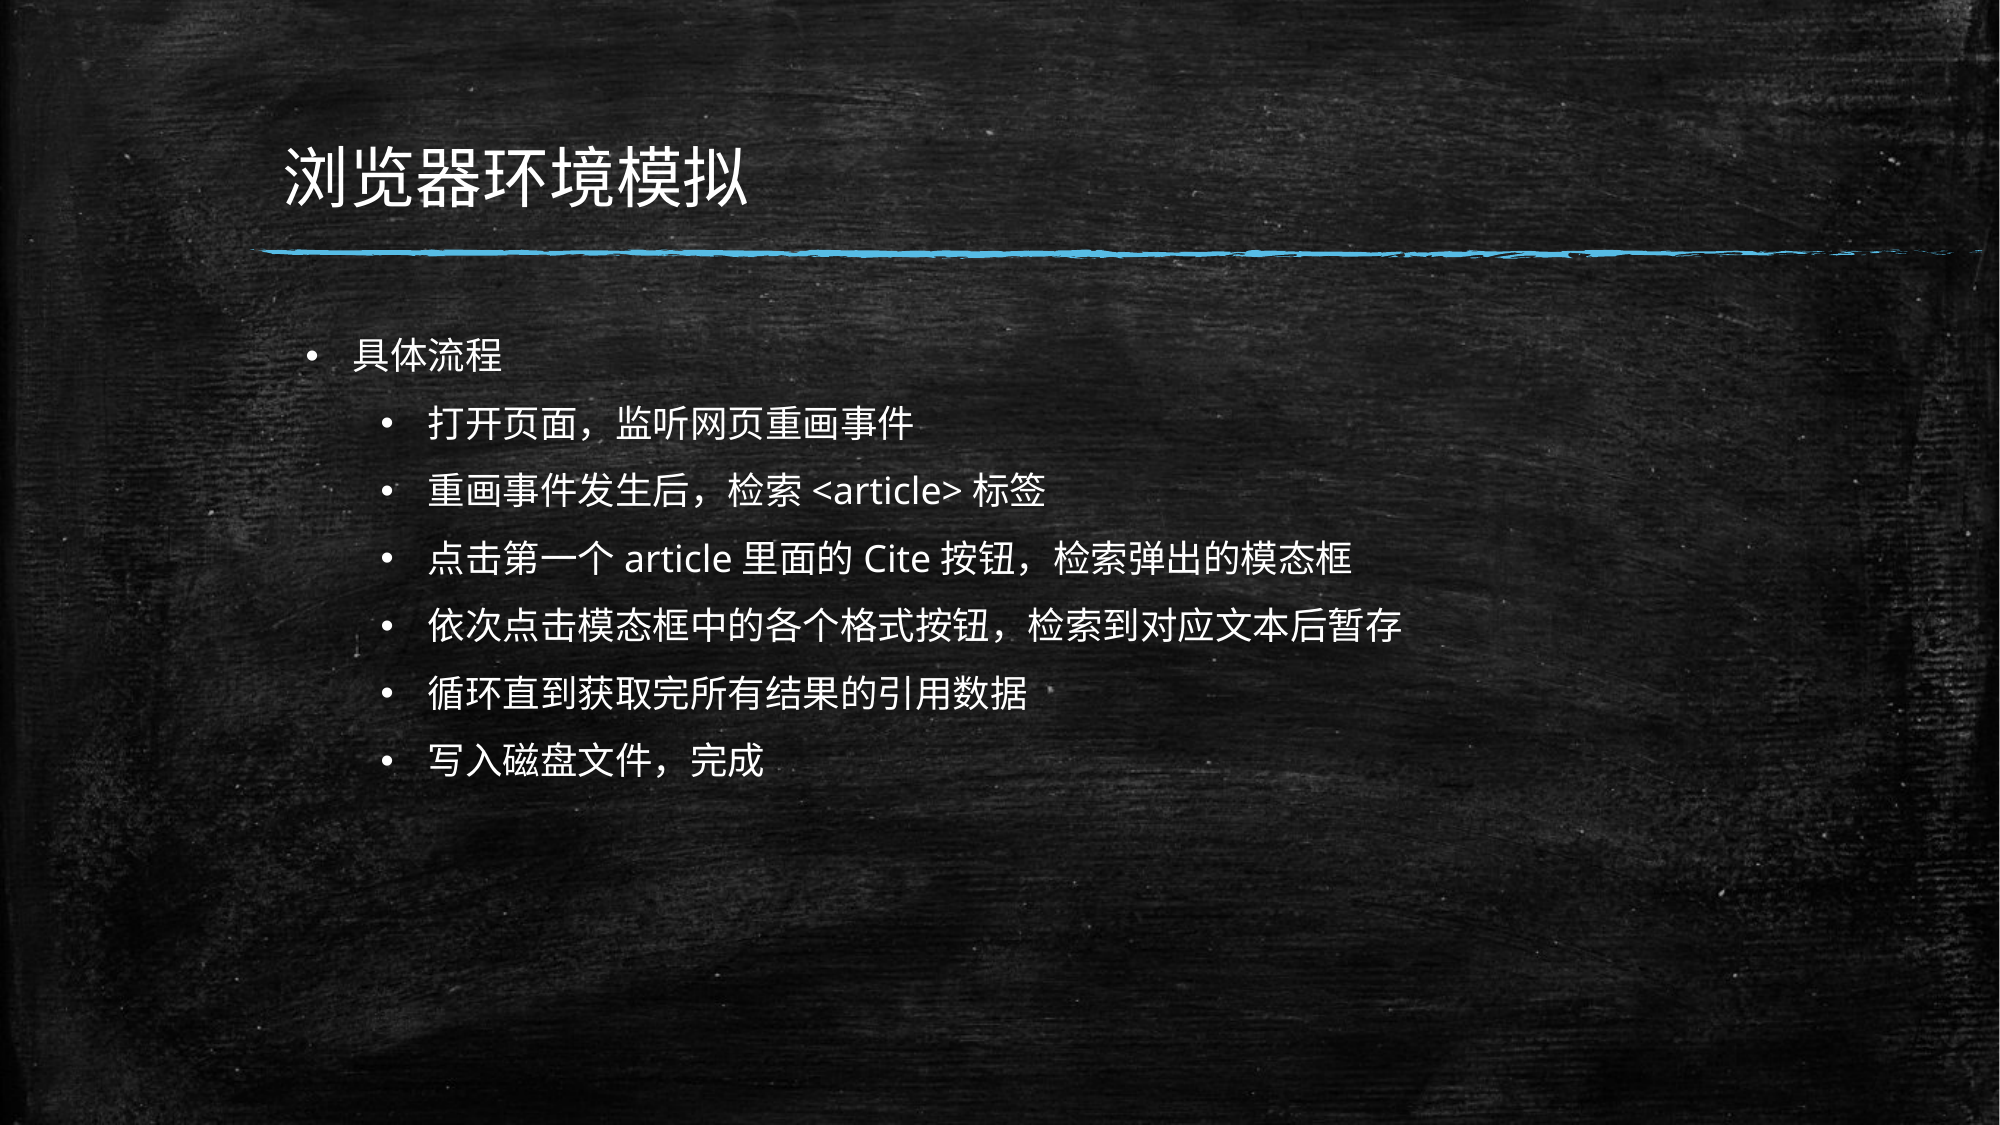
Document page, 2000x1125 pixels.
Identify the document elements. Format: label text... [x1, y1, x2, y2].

title 浏览器环境模拟 [267, 125, 1201, 225]
text_box 具体流程 打开页面，监听网页重画事件 重画事件发生后，检索<article>标签 点击第一个article里面的Cite按钮，检索弹出的模态框 依次点击模态框中的各个格式按钮，检索到对应文本后暂存 循环直到获取完所有结果的引用数据 写入磁盘文件，完成 [290, 302, 1473, 790]
